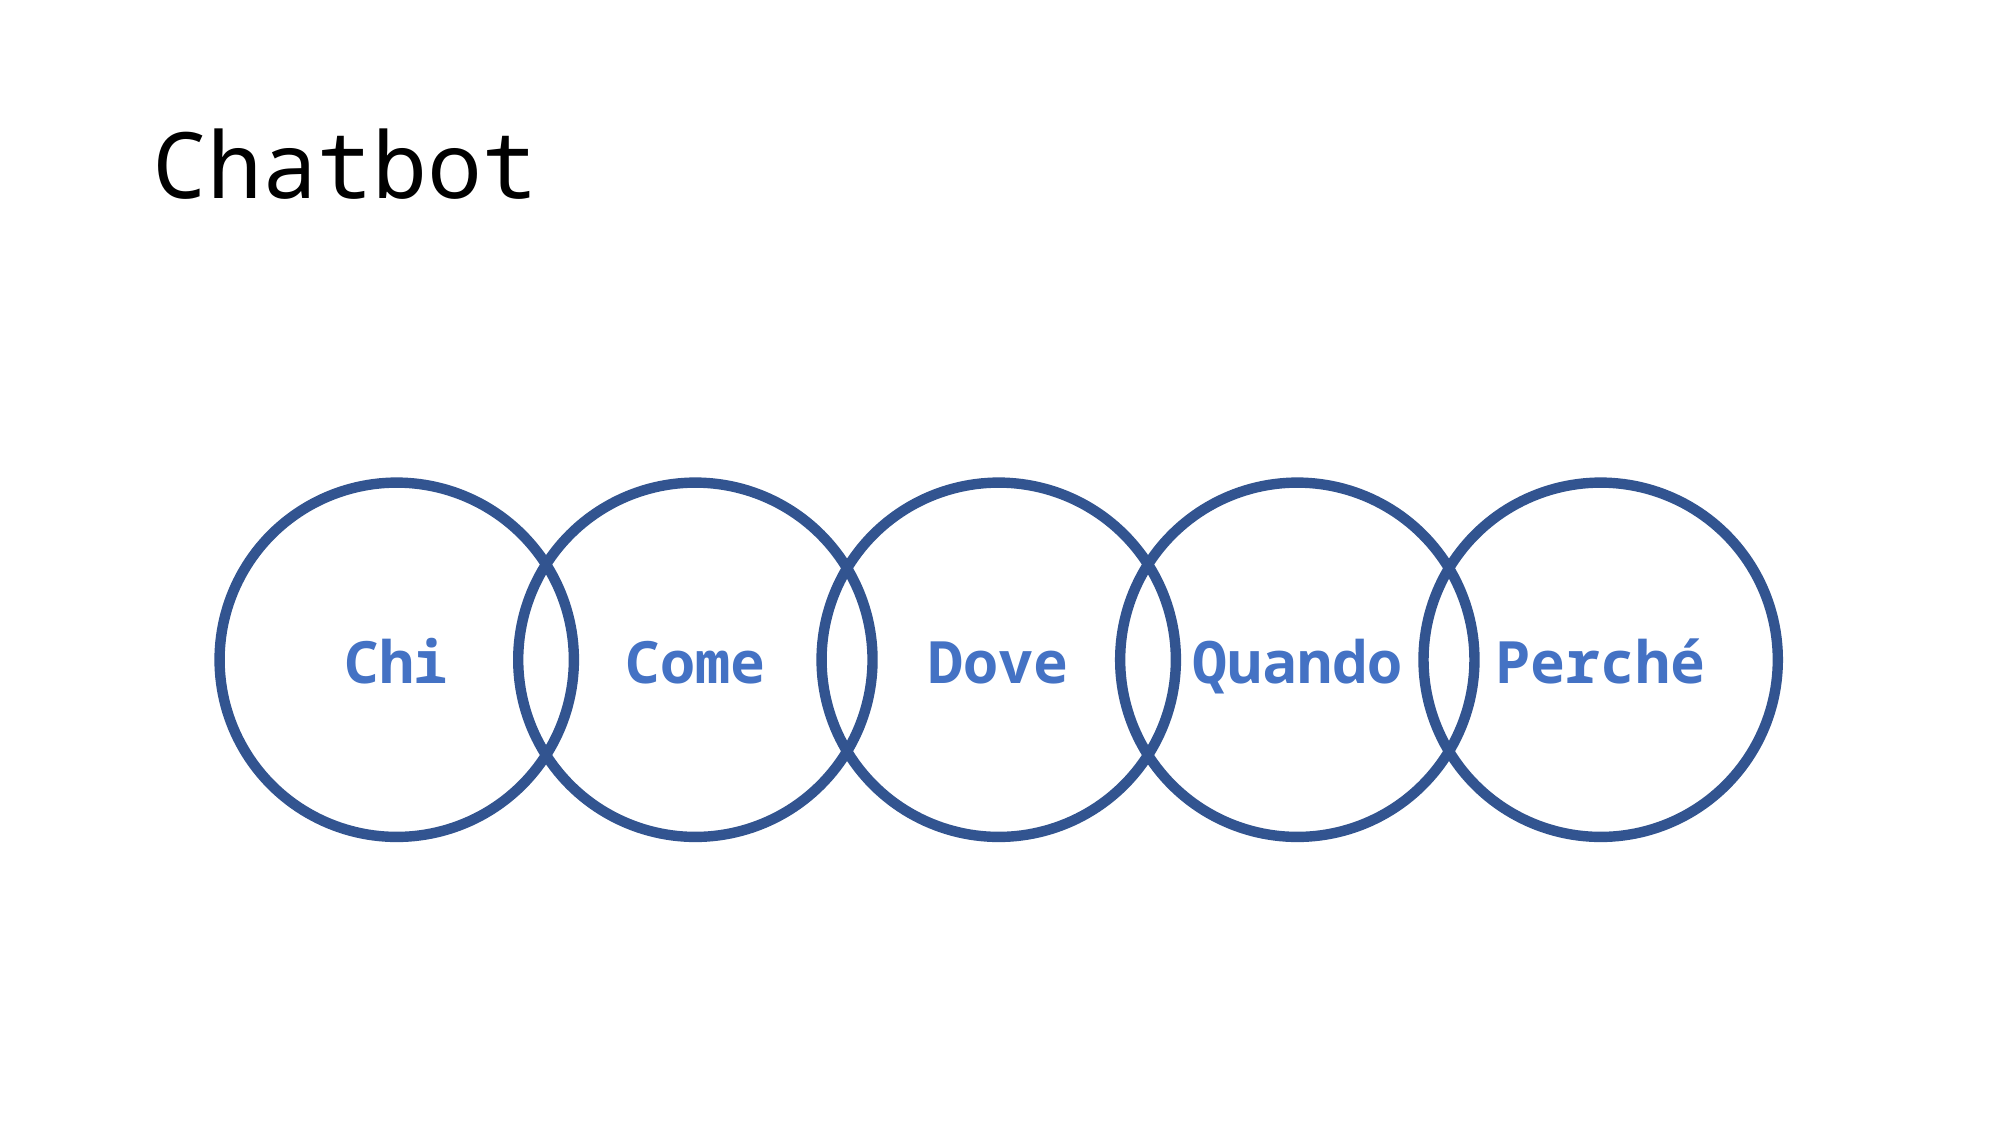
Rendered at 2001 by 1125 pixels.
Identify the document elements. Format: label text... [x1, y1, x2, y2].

text_box Perché [1449, 481, 1779, 838]
text_box Chi [218, 481, 575, 838]
text_box Dove [847, 481, 1177, 838]
text_box Come [546, 481, 874, 838]
title Chatbot [137, 59, 1863, 278]
text_box Quando [1148, 481, 1476, 838]
